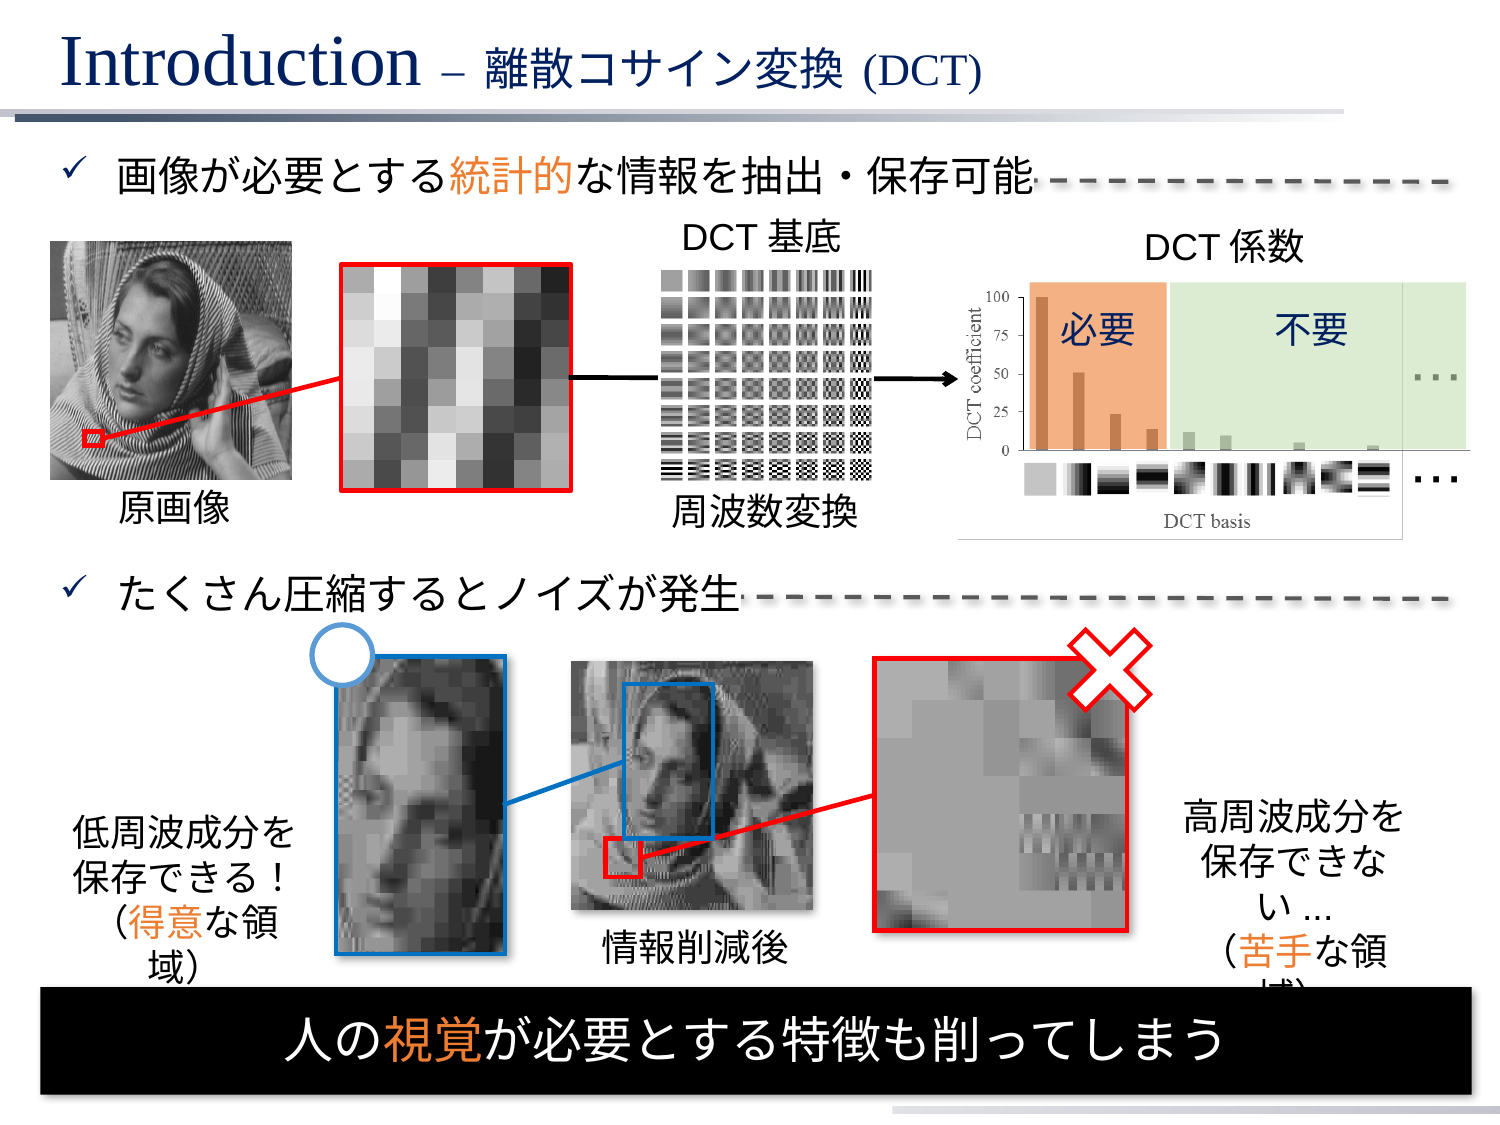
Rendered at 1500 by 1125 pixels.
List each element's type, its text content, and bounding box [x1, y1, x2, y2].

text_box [84, 266, 569, 489]
text_box 人の視覚が必要とする特徴も削ってしまう [40, 1001, 1472, 1076]
text_box 低周波成分を保存できる！ （得意な領域） [48, 801, 322, 997]
text_box DCT係数 [1078, 215, 1371, 276]
title Introduction – 離散コサイン変換 (DCT) [44, 14, 1468, 110]
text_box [338, 658, 1125, 952]
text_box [140, 594, 1456, 599]
text_box DCT基底 [615, 205, 909, 265]
text_box 周波数変換 [619, 480, 912, 540]
text_box [310, 623, 374, 687]
text_box 原画像 [28, 476, 321, 536]
picture [658, 267, 874, 483]
text_box 高周波成分を保存できない... （苦手な領域） [1157, 785, 1432, 1026]
picture [958, 283, 1485, 540]
picture [50, 241, 292, 480]
text_box [39, 986, 1473, 1096]
list 画像が必要とする統計的な情報を抽出・保存可能 たくさん圧縮するとノイズが発生 [44, 147, 1472, 476]
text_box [140, 177, 1456, 182]
text_box 情報削減後 [519, 952, 871, 977]
list 画像が必要とする統計的な情報を抽出・保存可能 たくさん圧縮するとノイズが発生 [44, 380, 1472, 986]
text_box [1068, 628, 1152, 712]
